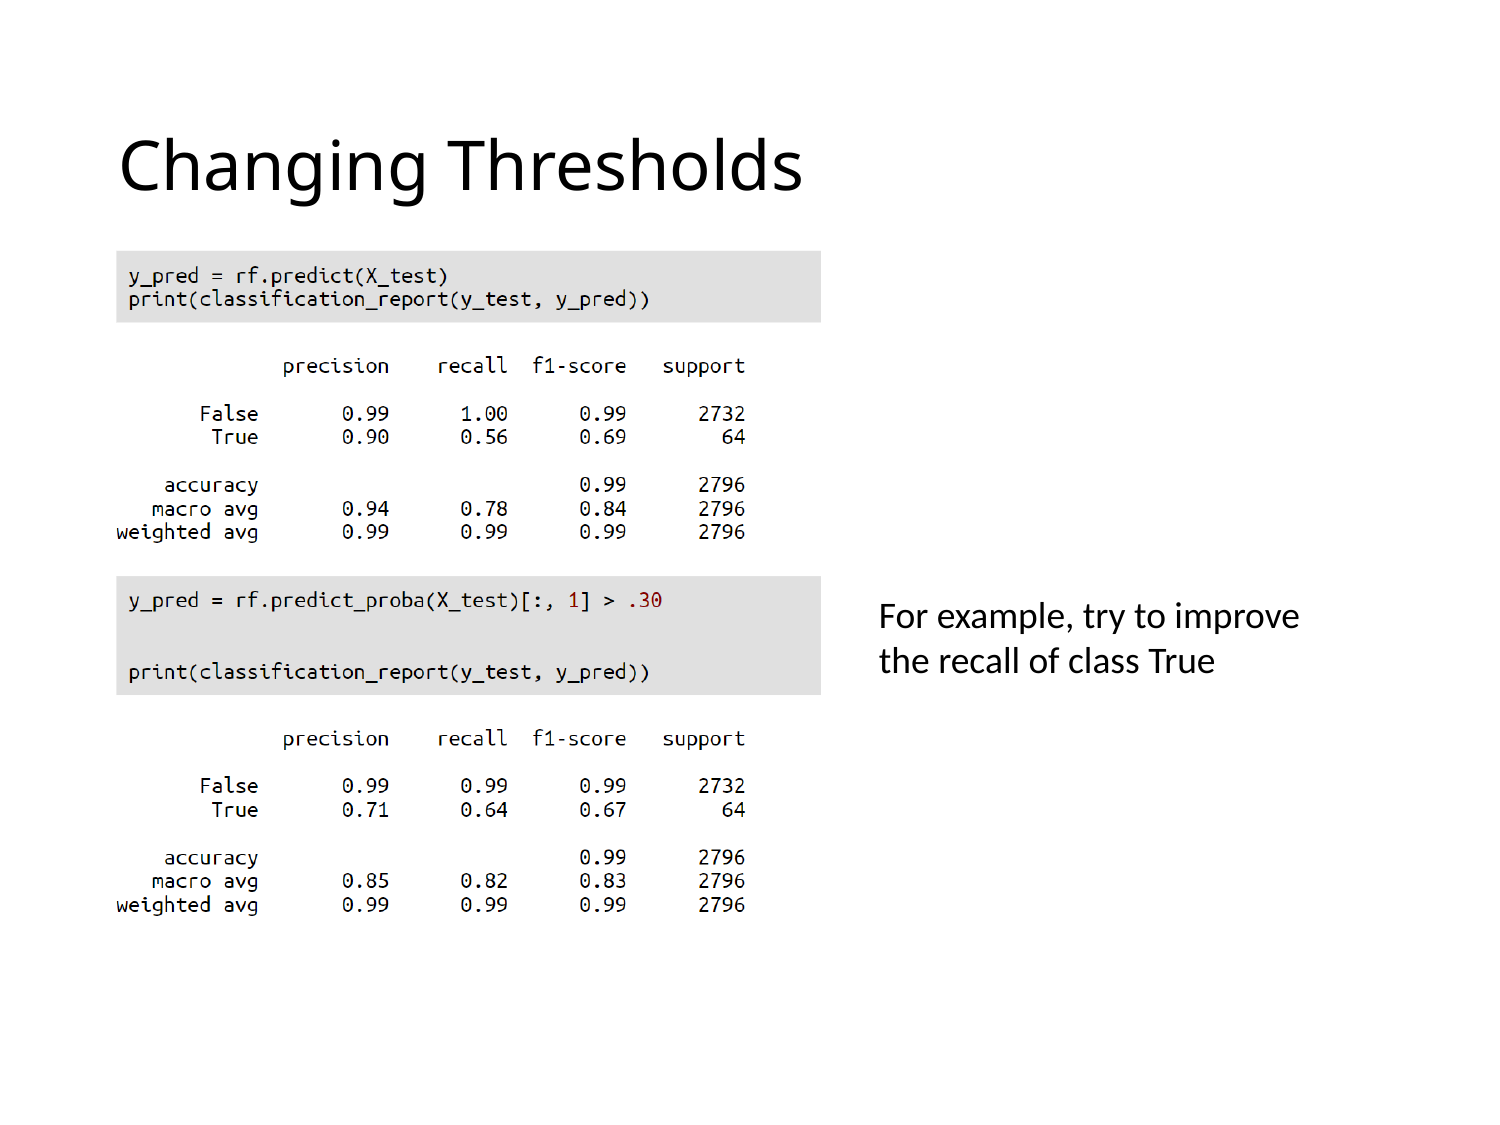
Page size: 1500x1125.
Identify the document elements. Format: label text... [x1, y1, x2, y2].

title Changing Thresholds [103, 59, 1397, 278]
text_box For example, try to improve the recall of class True [864, 583, 1336, 689]
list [103, 234, 822, 949]
